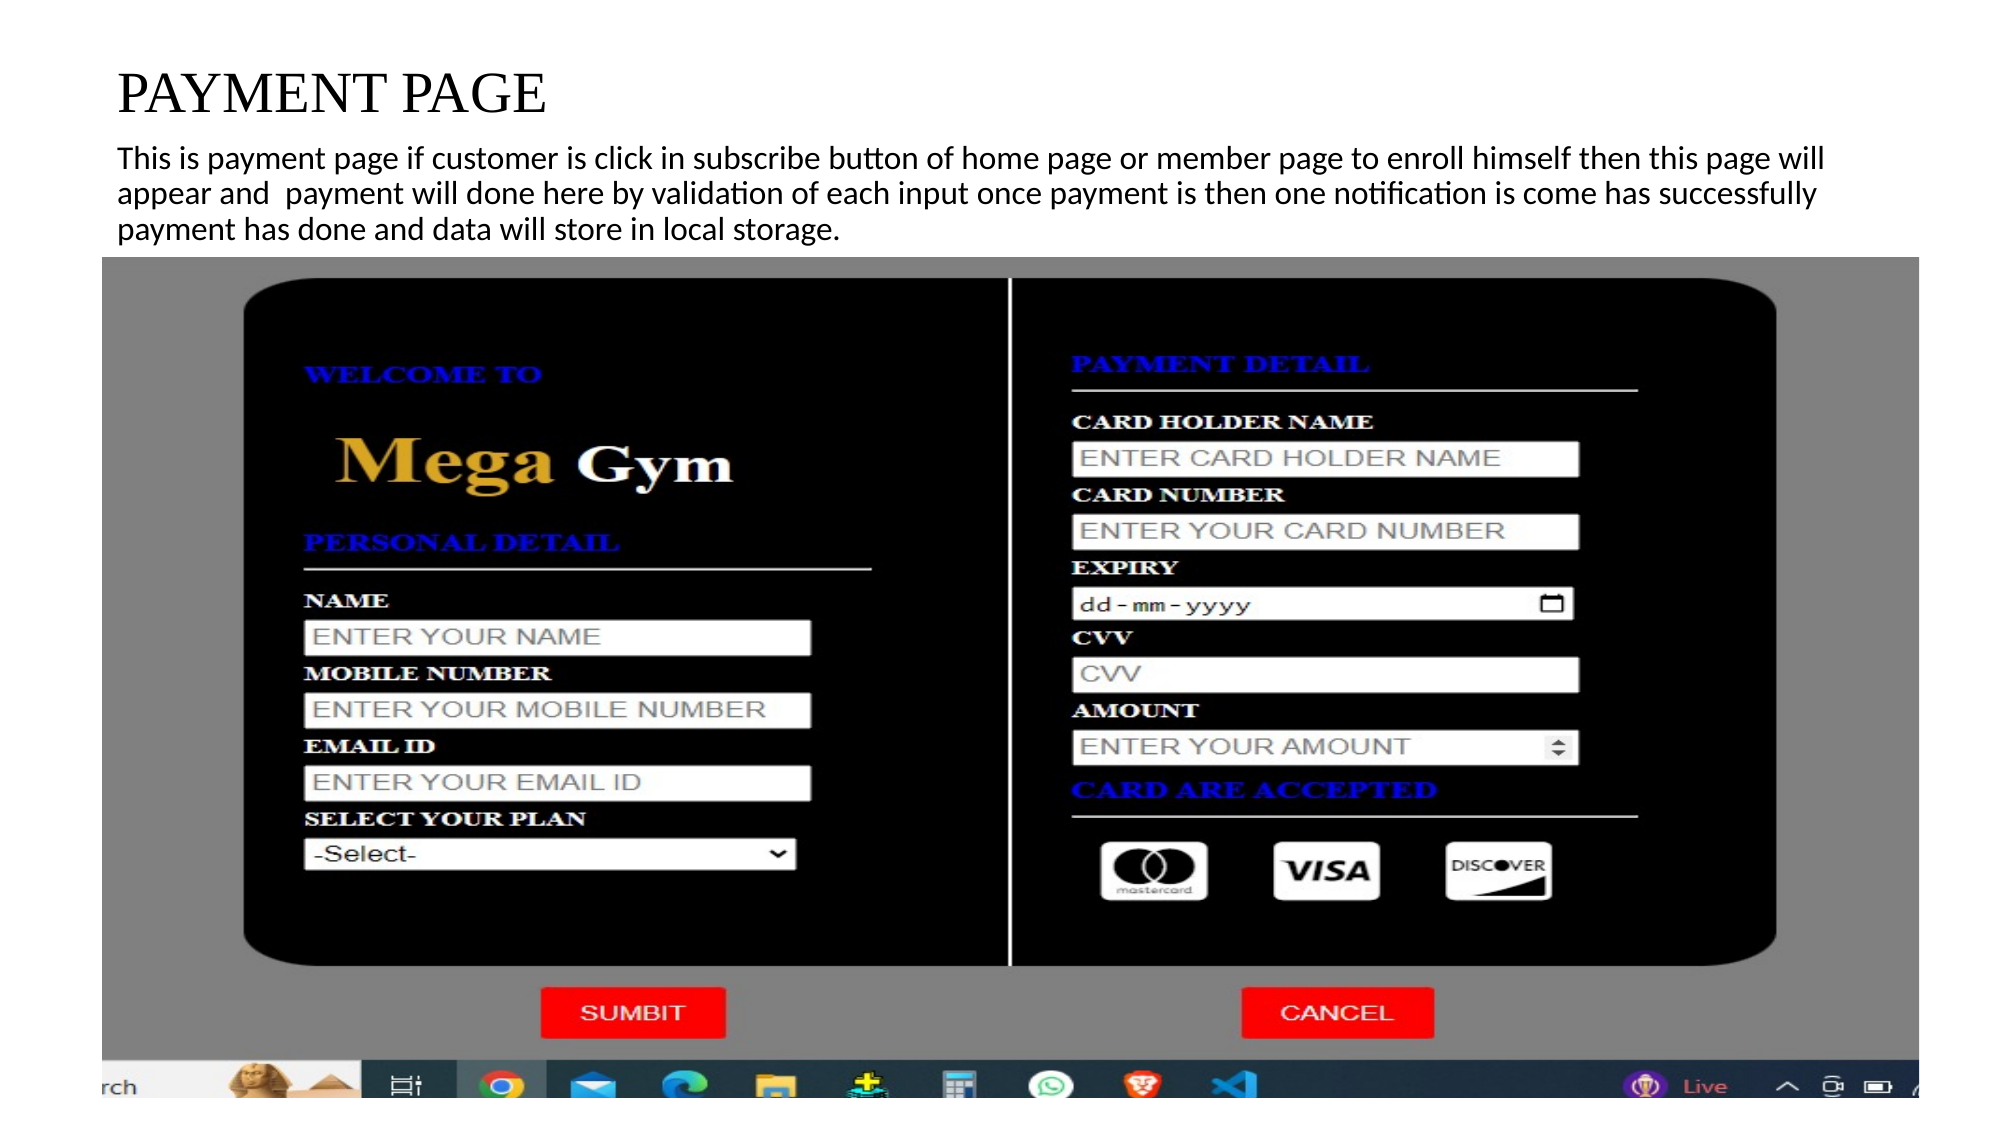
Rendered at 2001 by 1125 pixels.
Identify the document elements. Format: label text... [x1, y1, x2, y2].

picture [102, 257, 1920, 1098]
list This is payment page if customer is click in subscribe button of home page or member page to enroll himself then this page will appear and payment will done here by validation of each input once payment is then one notification is come has successfully payment has done and data will store in local storage. [102, 132, 1920, 257]
title PAYMENT PAGE [102, 45, 748, 132]
